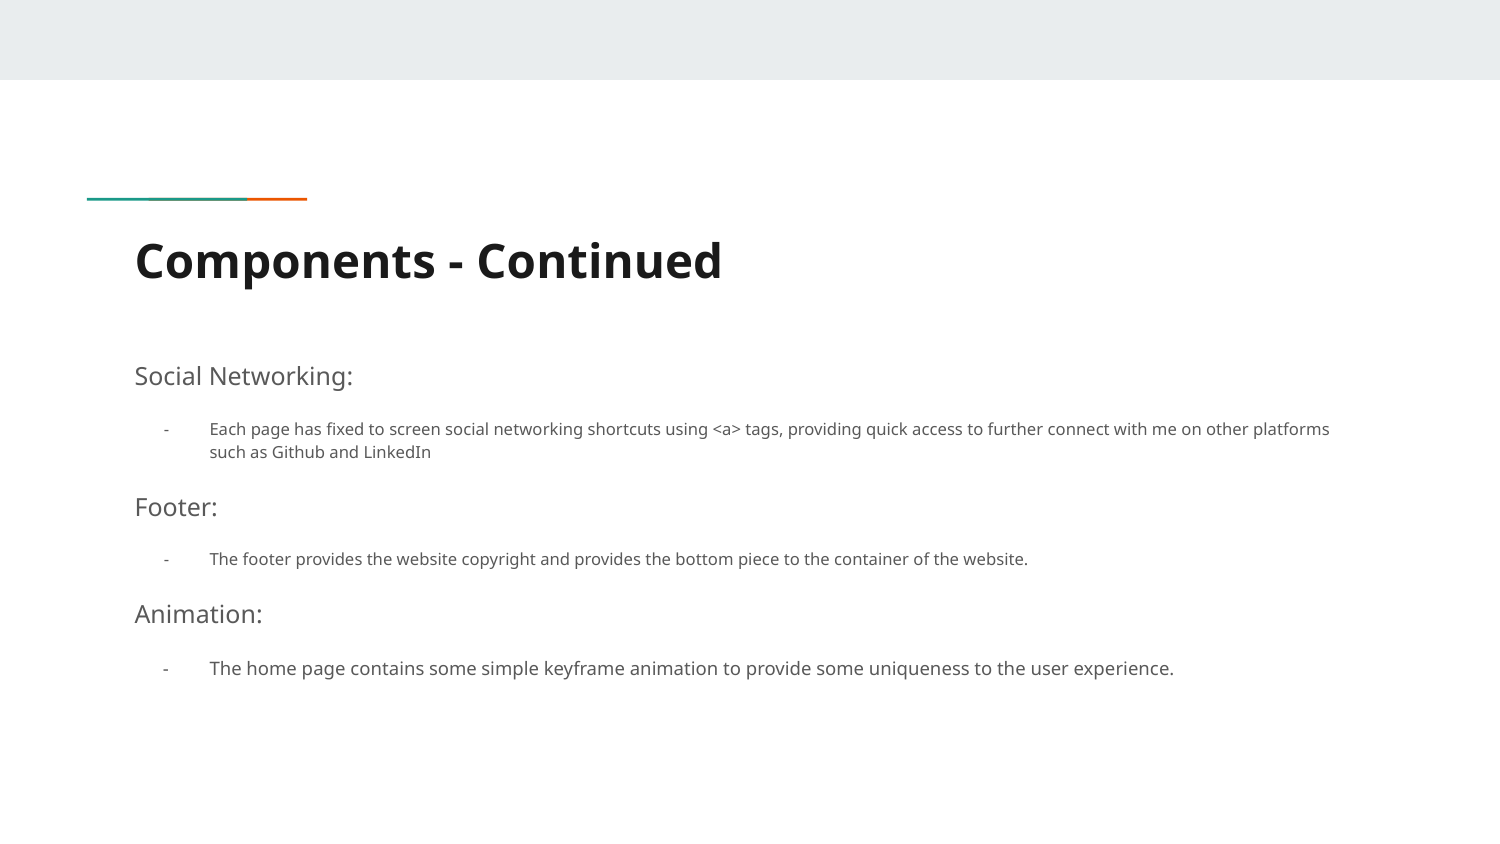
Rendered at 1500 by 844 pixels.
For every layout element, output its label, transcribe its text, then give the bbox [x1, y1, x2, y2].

title Components - Continued [119, 216, 1381, 305]
list Social Networking: Each page has fixed to screen social networking shortcuts using <a> tags, providing quick access to further connect with me on other platforms such as Github and LinkedIn Footer: The footer provides the website copyright and provides the bottom piece to the container of the website. Animation: The home page contains some simple keyframe animation to provide some uniqueness to the user experience. [119, 341, 1381, 712]
